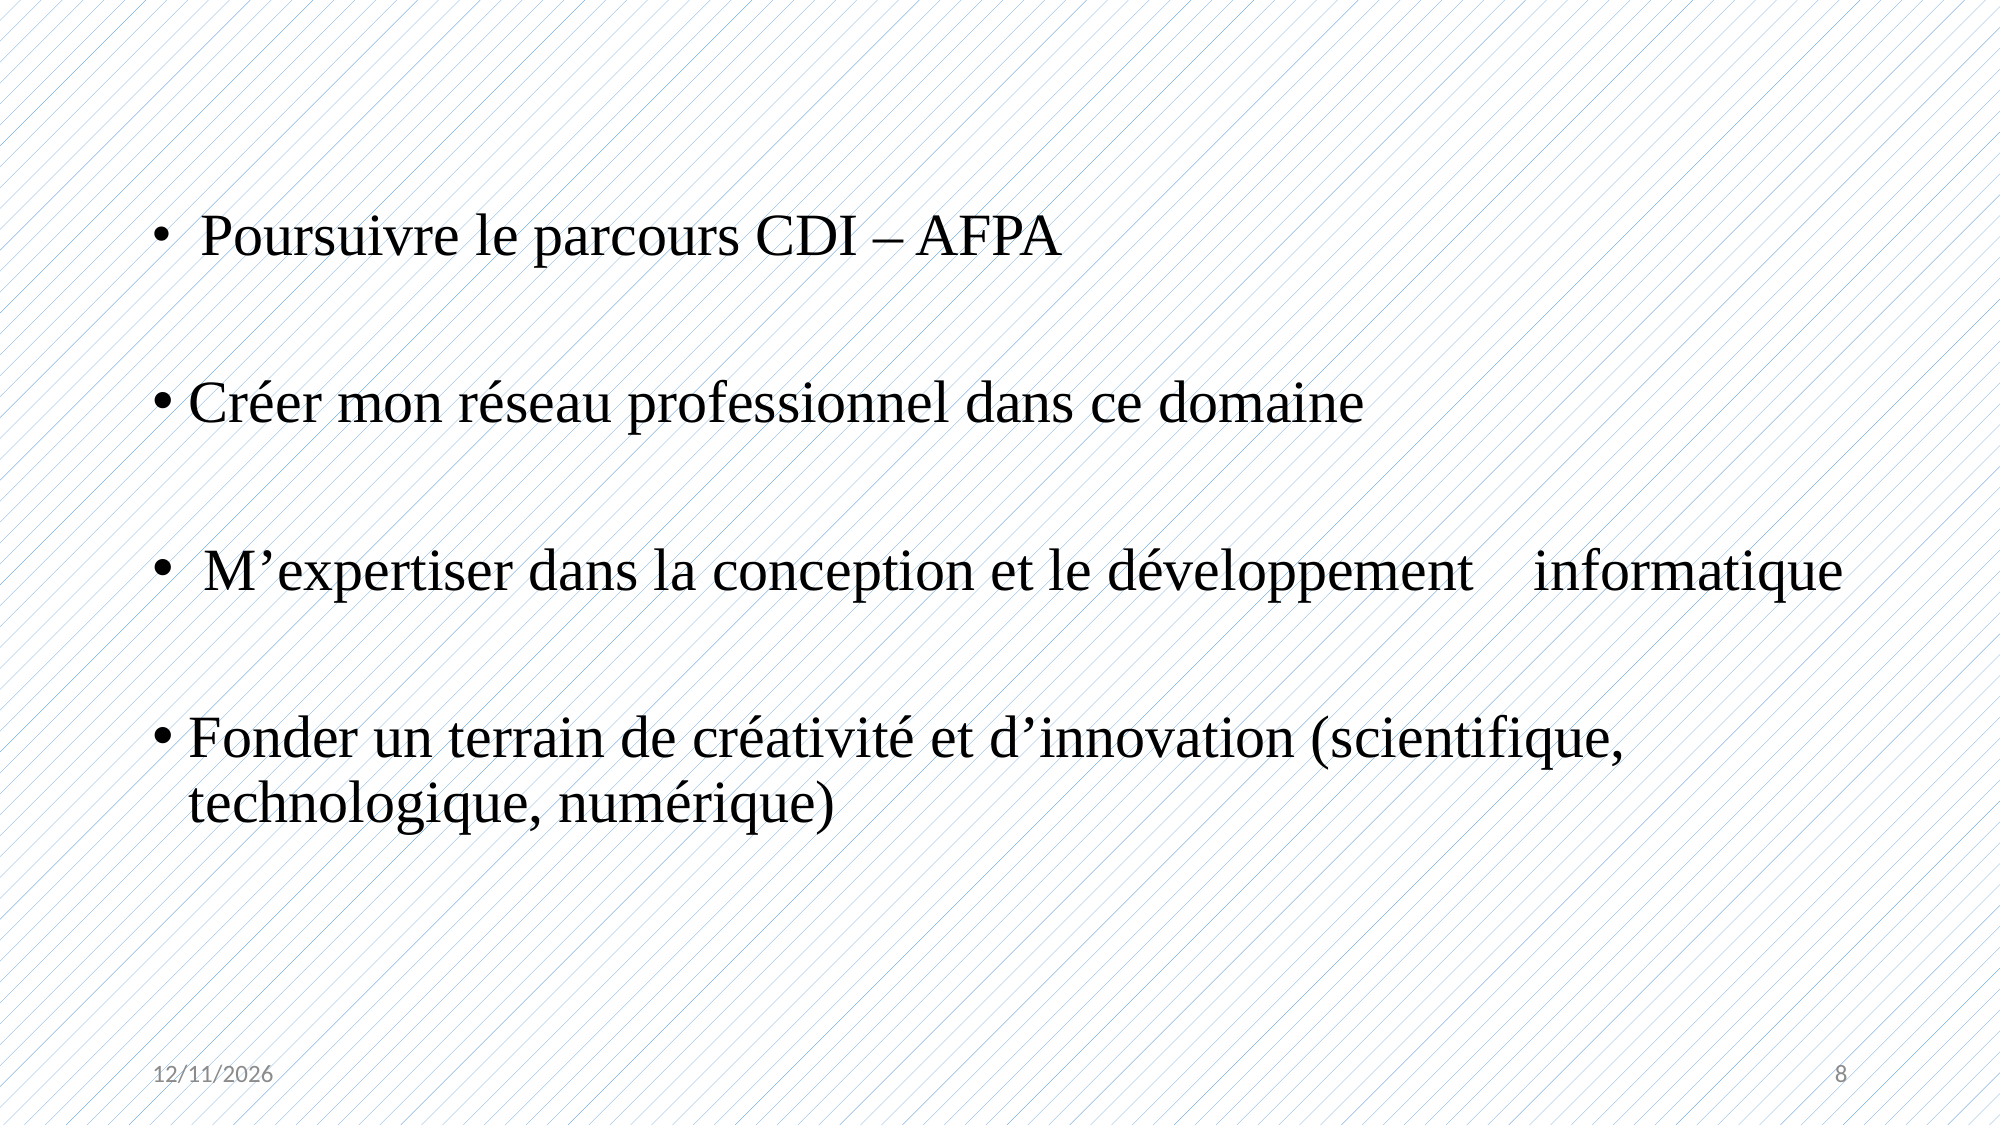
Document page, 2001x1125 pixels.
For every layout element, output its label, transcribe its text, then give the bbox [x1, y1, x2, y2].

list Poursuivre le parcours CDI – AFPA Créer mon réseau professionnel dans ce domaine M’expertiser dans la conception et le développement informatique Fonder un terrain de créativité et d’innovation (scientifique, technologique, numérique) [137, 196, 1863, 911]
slide_number 8 [1412, 1042, 1863, 1103]
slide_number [137, 1042, 588, 1103]
